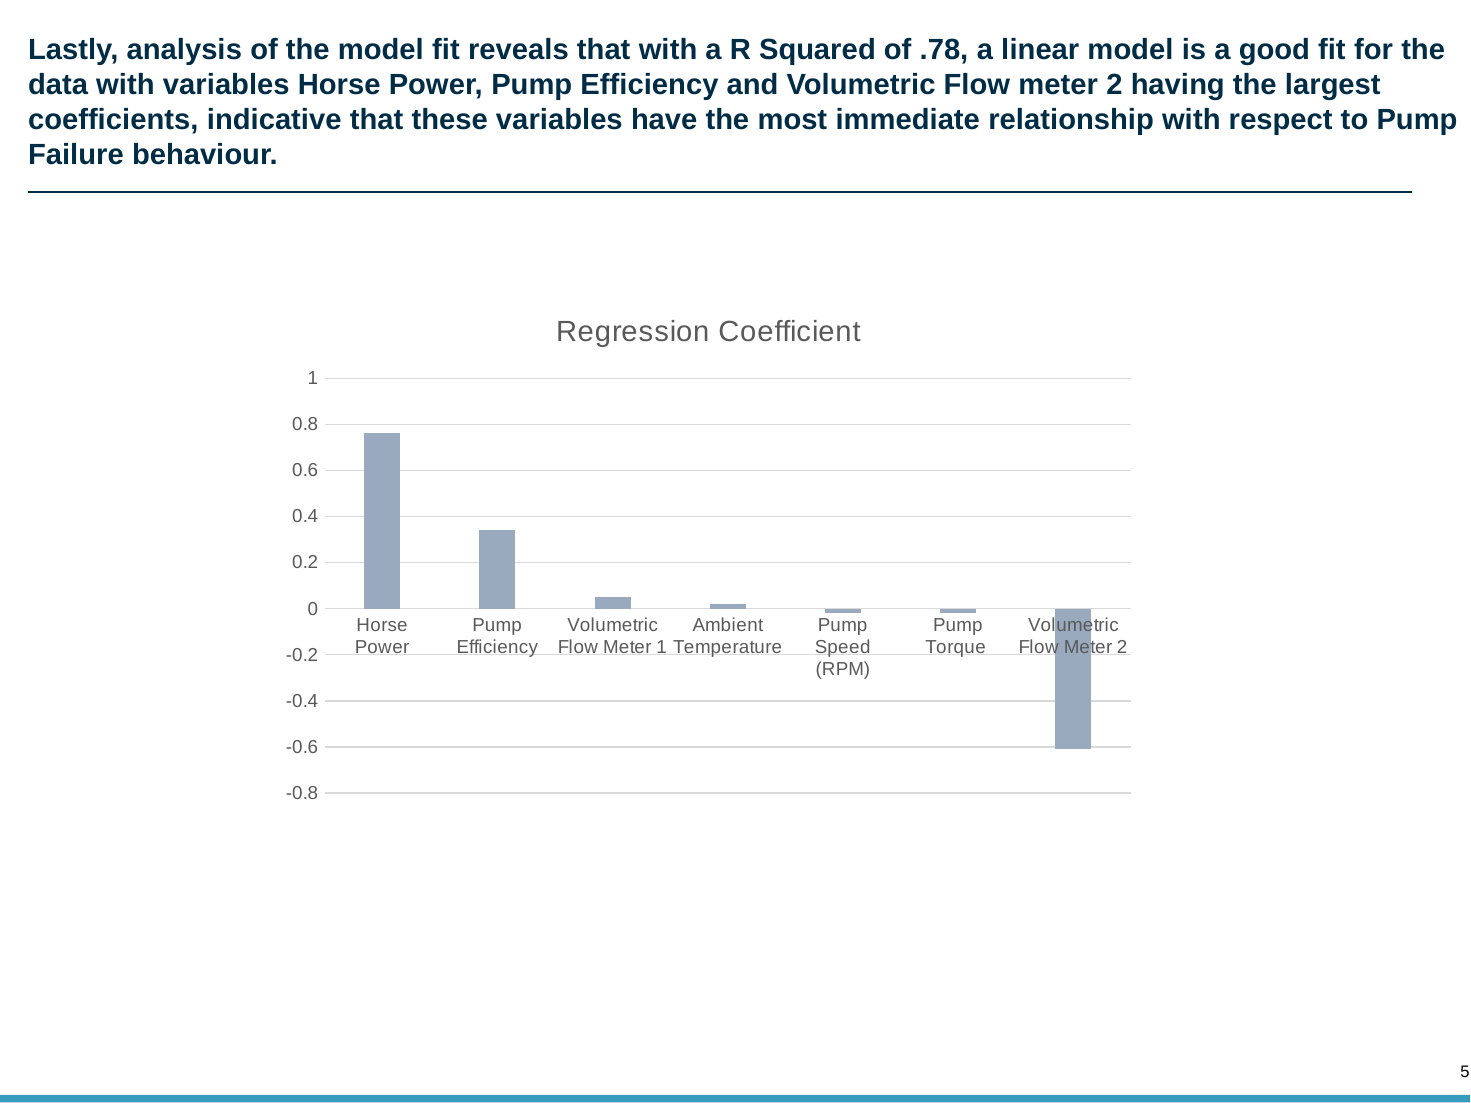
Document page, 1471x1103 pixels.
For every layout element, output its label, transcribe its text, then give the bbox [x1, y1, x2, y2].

chart [267, 287, 1149, 815]
title Lastly, analysis of the model fit reveals that with a R Squared of .78, a linear model is a good fit for the data with variables Horse Power, Pump Efficiency and Volumetric Flow meter 2 having the largest coefficients, indicative that these variables have the most immediate relationship with respect to Pump Failure behaviour. [28, 30, 1462, 172]
